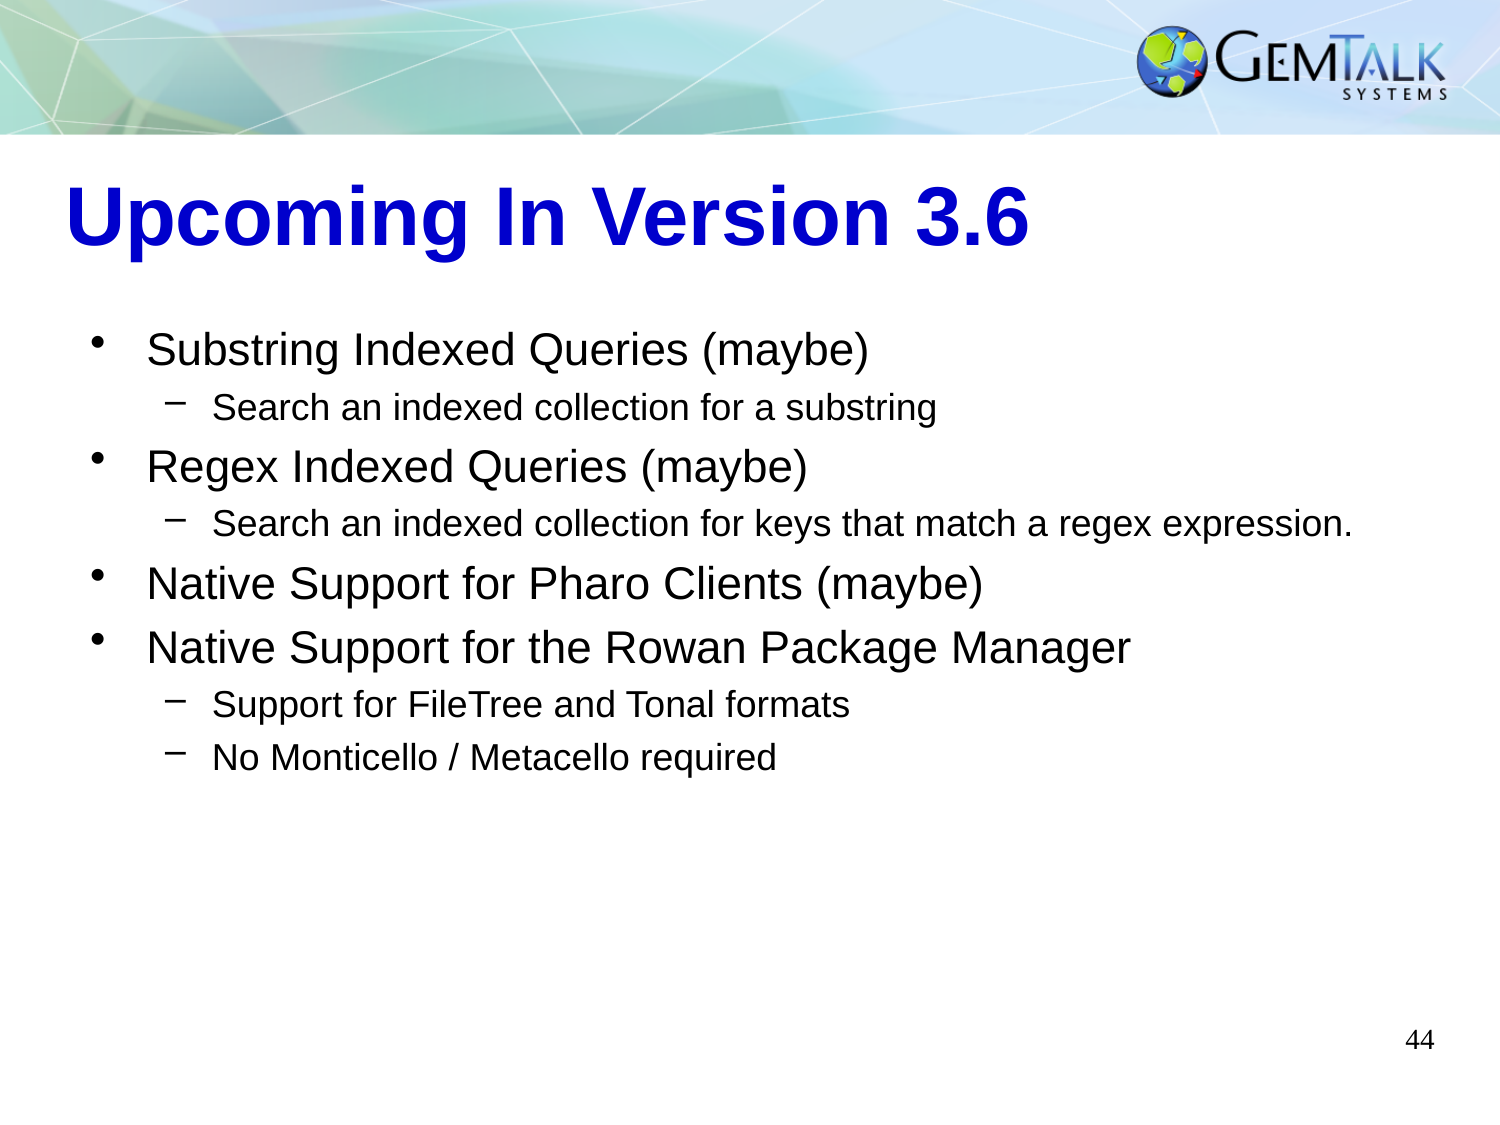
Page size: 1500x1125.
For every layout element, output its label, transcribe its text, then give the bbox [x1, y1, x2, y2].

picture [0, 0, 1500, 1125]
title Upcoming In Version 3.6 [50, 137, 1450, 288]
slide_number 44 [1137, 1012, 1450, 1088]
list Substring Indexed Queries (maybe) Search an indexed collection for a substring Regex Indexed Queries (maybe) Search an indexed collection for keys that match a regex expression. Native Support for Pharo Clients (maybe) Native Support for the Rowan Package Manager Support for FileTree and Tonal formats No Monticello / Metacello required [75, 312, 1388, 1075]
